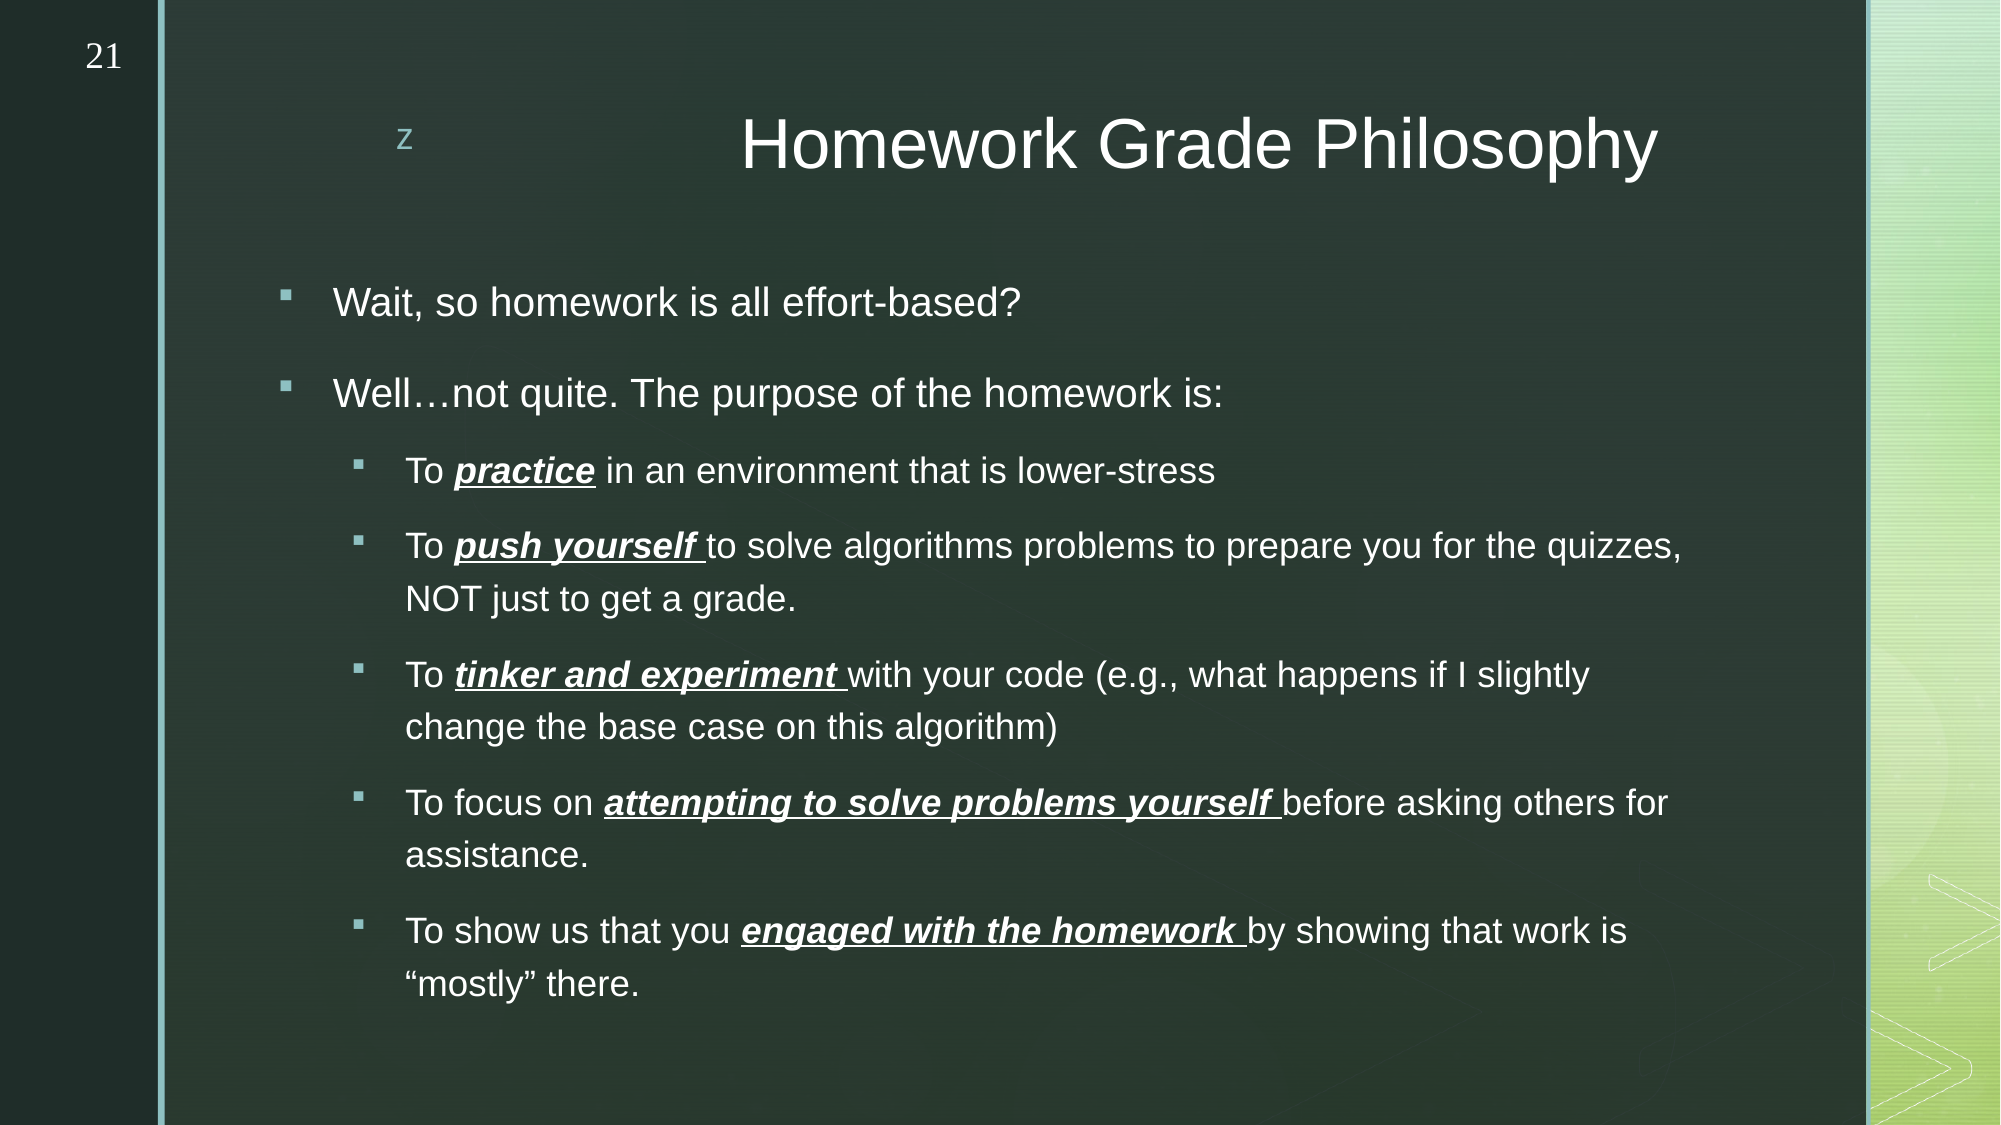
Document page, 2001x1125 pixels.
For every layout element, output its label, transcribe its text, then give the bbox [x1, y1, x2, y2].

title Homework Grade Philosophy [324, 99, 1675, 258]
slide_number 21 [25, 26, 131, 80]
picture [1871, 0, 2001, 1125]
list Wait, so homework is all effort-based? Well…not quite. The purpose of the homework is: To practice in an environment that is lower-stress To push yourself to solve algorithms problems to prepare you for the quizzes, NOT just to get a grade. To tinker and experiment with your code (e.g., what happens if I slightly change the base case on this algorithm) To focus on attempting to solve problems yourself before asking others for assistance. To show us that you engaged with the homework by showing that work is “mostly” there. [262, 258, 1734, 1013]
